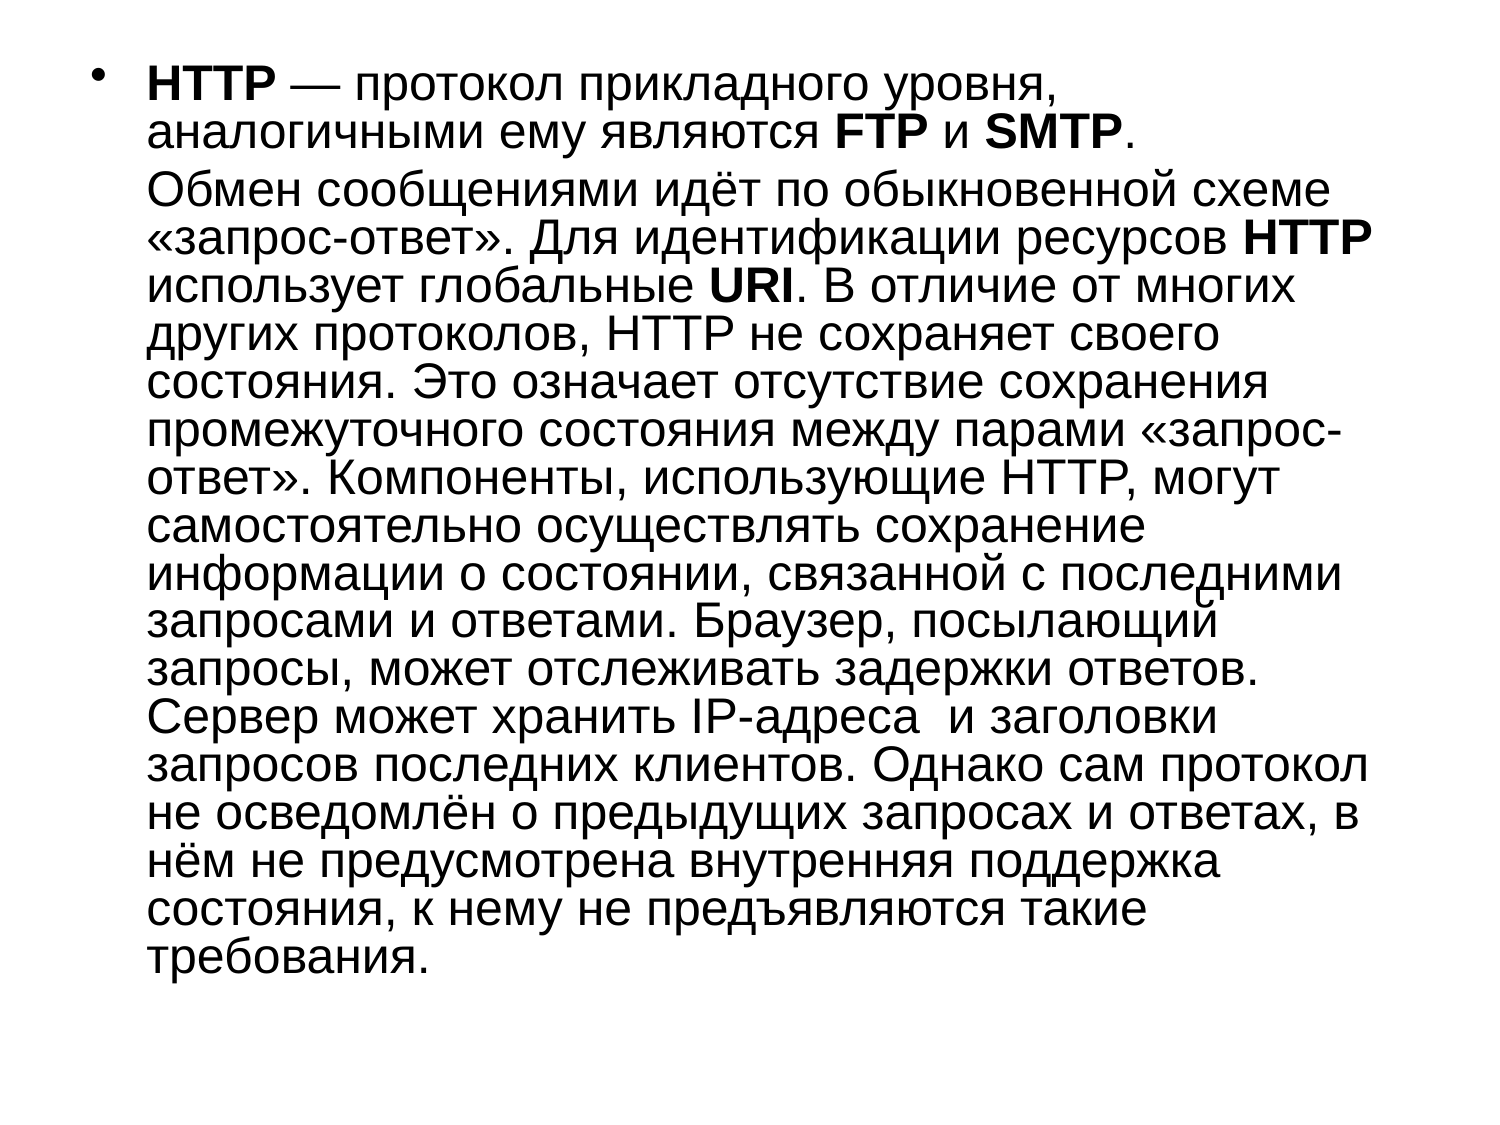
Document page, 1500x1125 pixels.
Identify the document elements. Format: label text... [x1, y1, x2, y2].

list HTTP — протокол прикладного уровня, аналогичными ему являются FTP и SMTP. Обмен сообщениями идёт по обыкновенной схеме «запрос-ответ». Для идентификации ресурсов HTTP использует глобальные URI. В отличие от многих других протоколов, HTTP не сохраняет своего состояния. Это означает отсутствие сохранения промежуточного состояния между парами «запрос-ответ». Компоненты, использующие HTTP, могут самостоятельно осуществлять сохранение информации о состоянии, связанной с последними запросами и ответами. Браузер, посылающий запросы, может отслеживать задержки ответов. Сервер может хранить IP-адреса и заголовки запросов последних клиентов. Однако сам протокол не осведомлён о предыдущих запросах и ответах, в нём не предусмотрена внутренняя поддержка состояния, к нему не предъявляются такие требования. [74, 54, 1426, 1006]
